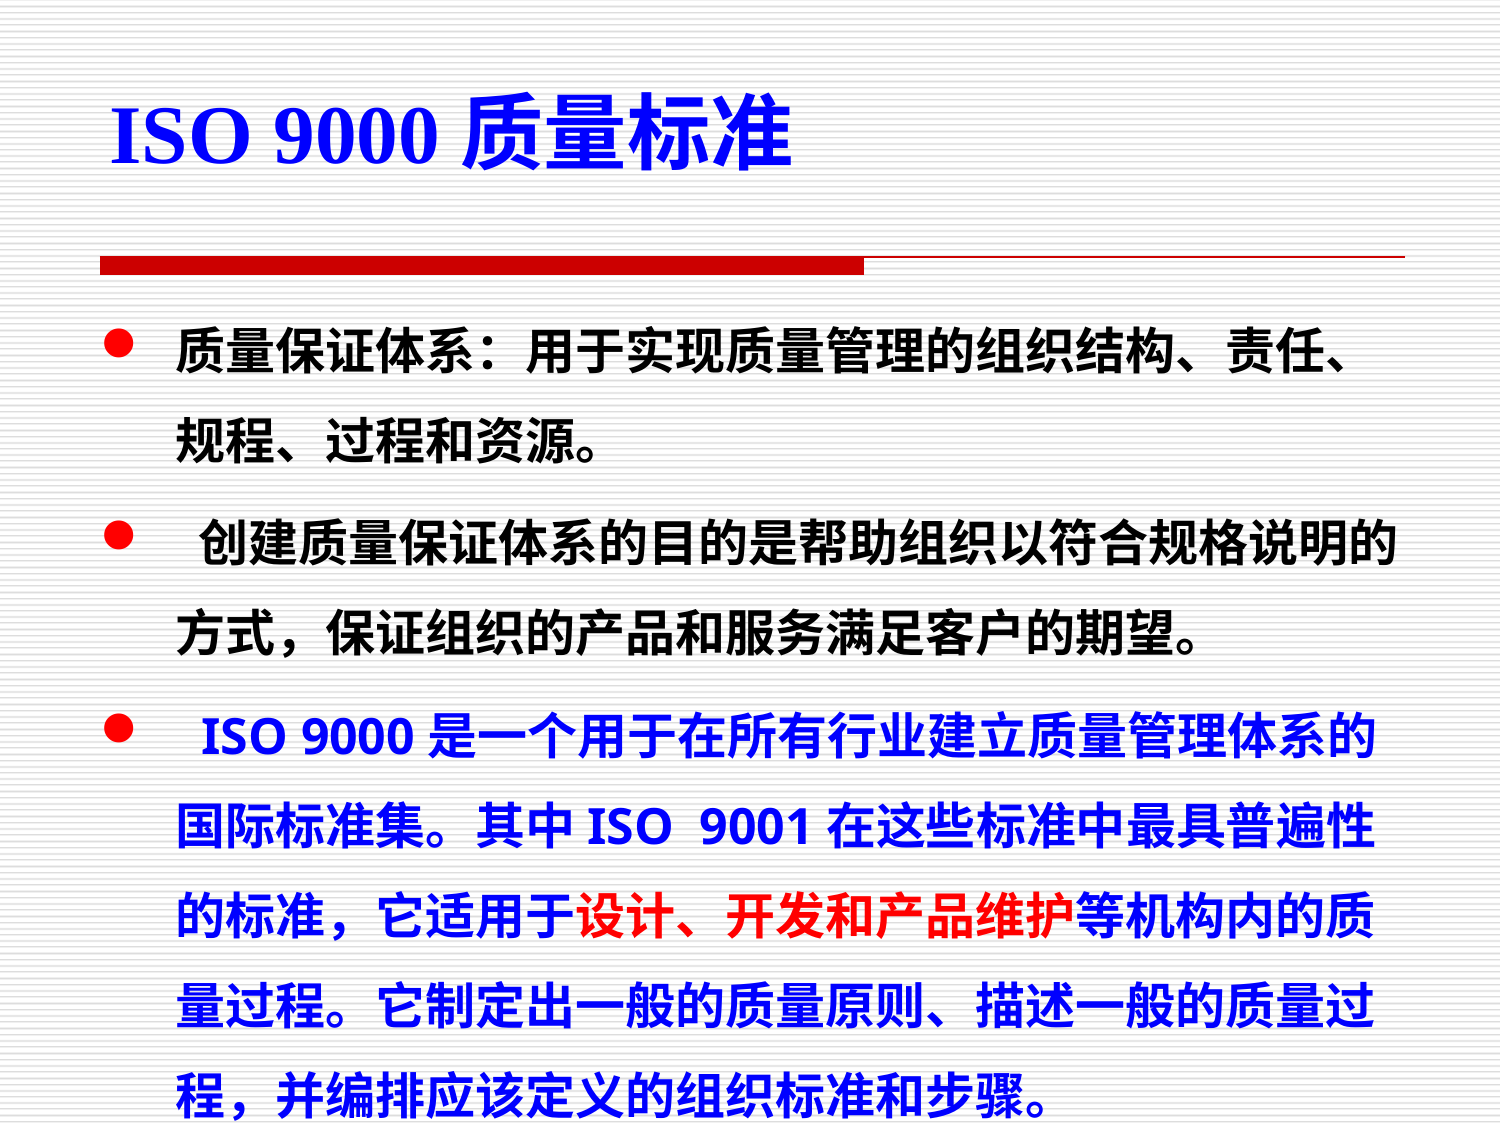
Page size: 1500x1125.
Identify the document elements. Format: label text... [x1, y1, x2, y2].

text_box ISO 9000质量标准 [94, 53, 809, 188]
text_box 质量保证体系：用于实现质量管理的组织结构、责任、规程、过程和资源。 创建质量保证体系的目的是帮助组织以符合规格说明的方式，保证组织的产品和服务满足客户的期望。 ISO 9000是一个用于在所有行业建立质量管理体系的国际标准集。其中ISO 9001在这些标准中最具普遍性的标准，它适用于设计、开发和产品维护等机构内的质量过程。它制定出一般的质量原则、描述一般的质量过程，并编排应该定义的组织标准和步骤。 [85, 281, 1423, 1125]
picture [0, 0, 1500, 1125]
